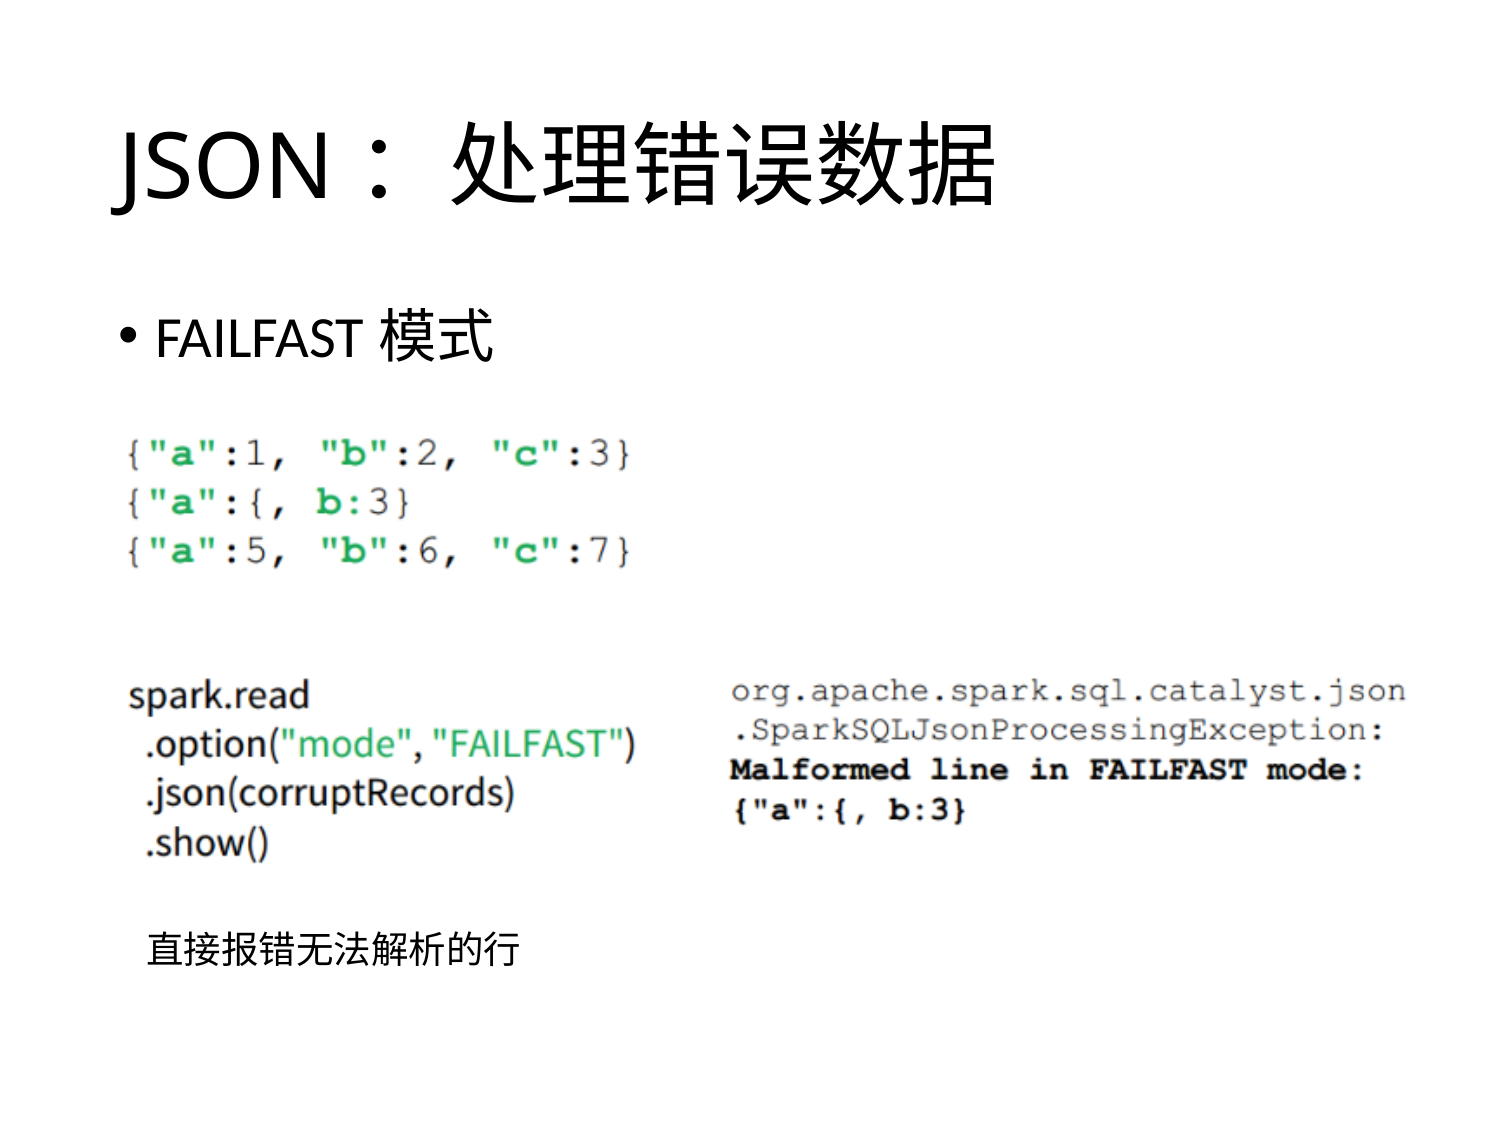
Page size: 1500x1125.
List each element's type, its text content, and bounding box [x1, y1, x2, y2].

title JSON：处理错误数据 [103, 59, 1397, 278]
list FAILFAST模式 [103, 931, 1397, 1014]
picture [103, 399, 1416, 931]
text_box 直接报错无法解析的行 [131, 931, 537, 979]
list FAILFAST模式 [103, 299, 1397, 399]
